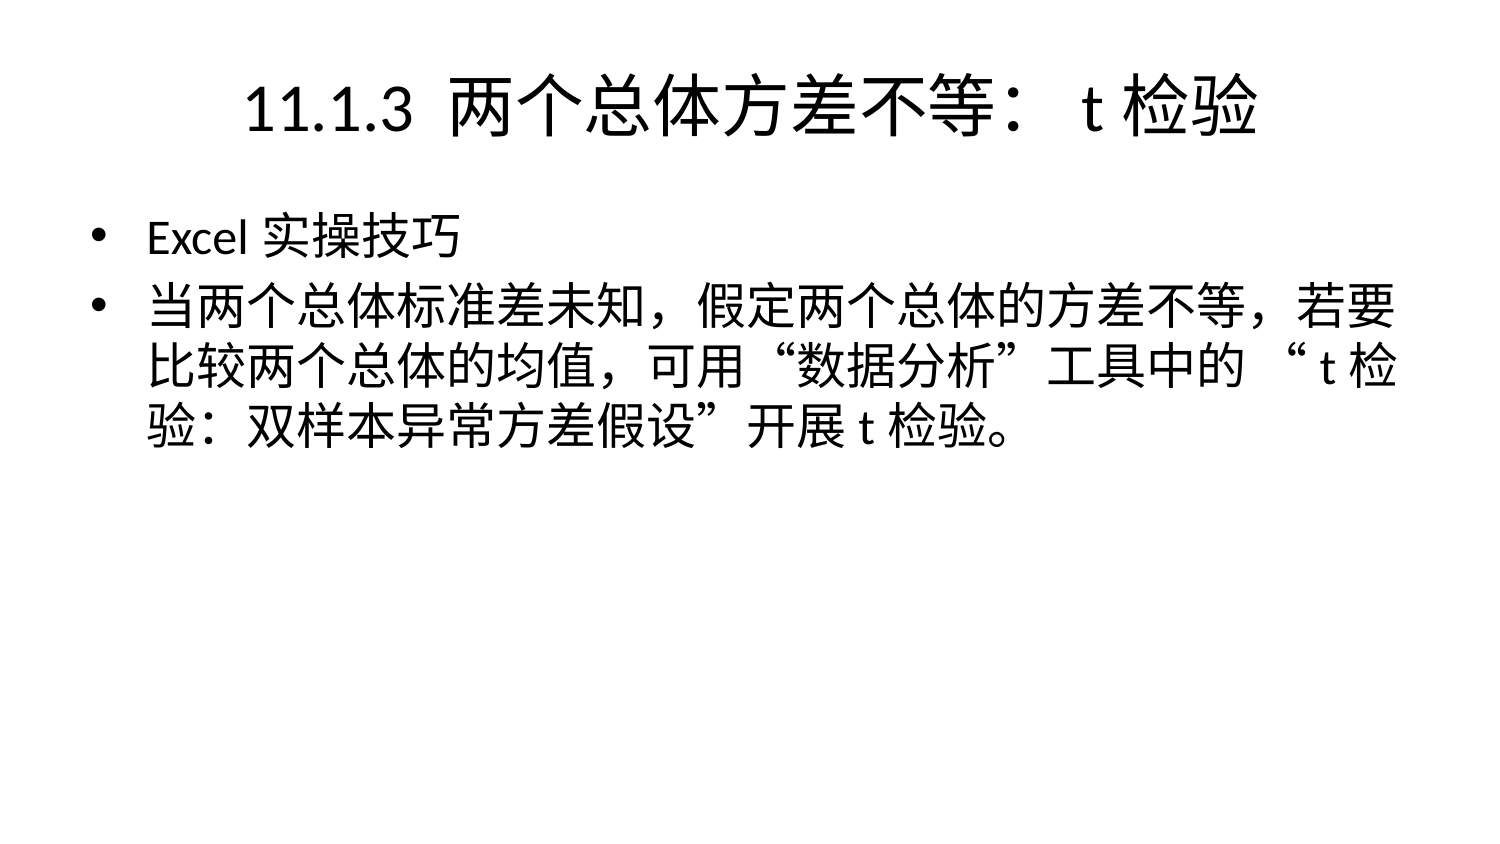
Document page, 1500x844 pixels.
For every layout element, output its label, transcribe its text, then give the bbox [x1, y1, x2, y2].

list Excel实操技巧 当两个总体标准差未知，假定两个总体的方差不等，若要比较两个总体的均值，可用“数据分析”工具中的 “t检验：双样本异常方差假设”开展t检验。 [75, 196, 1425, 754]
title 11.1.3 两个总体方差不等：t检验 [75, 33, 1425, 175]
